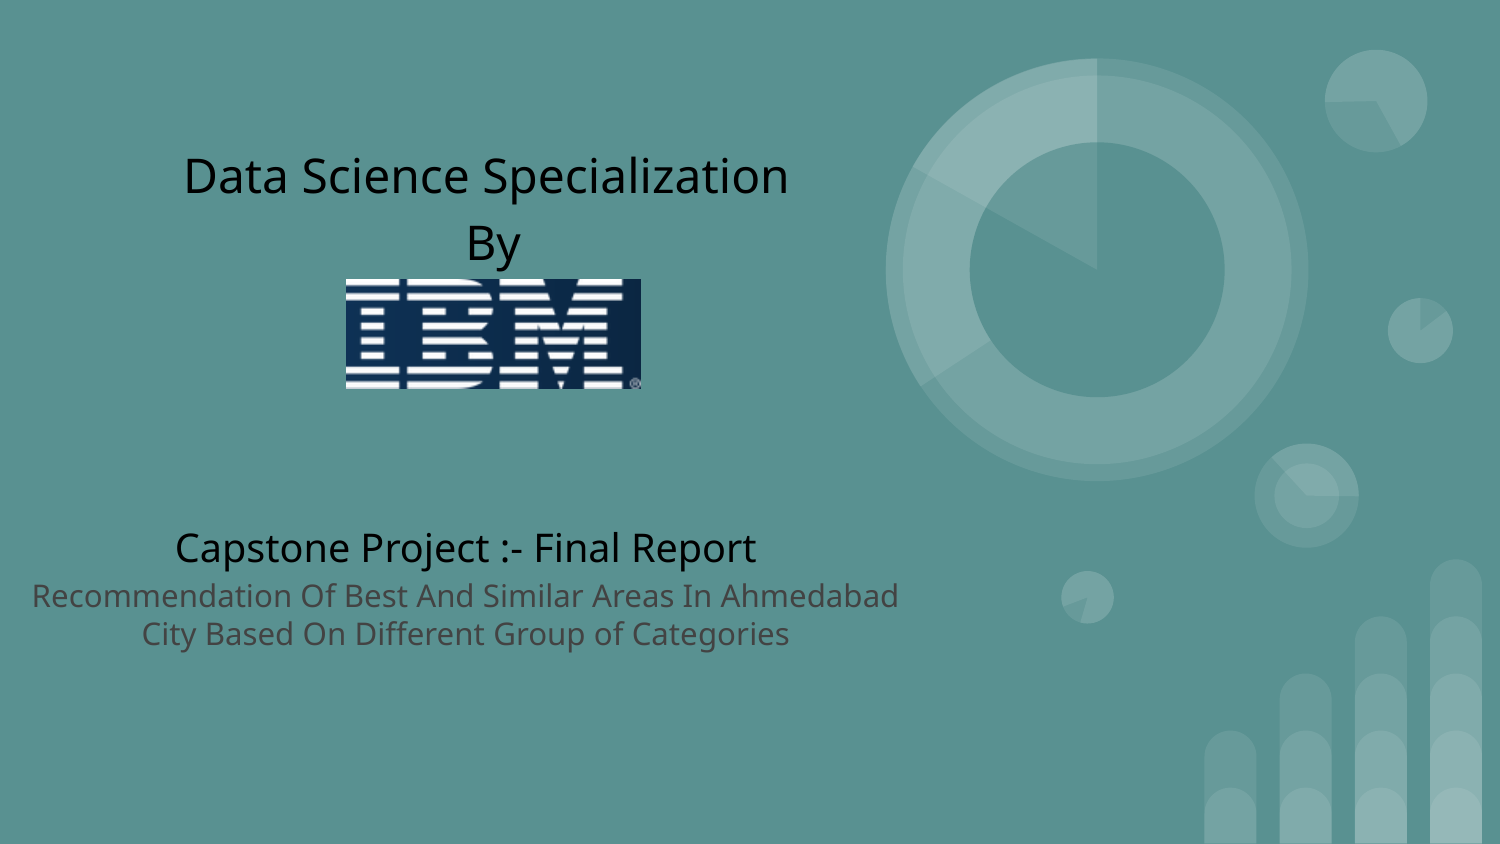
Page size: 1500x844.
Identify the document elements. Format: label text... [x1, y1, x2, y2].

subtitle Capstone Project :- Final Report Recommendation Of Best And Similar Areas In Ahmedabad City Based On Different Group of Categories [15, 500, 917, 715]
title Data Science Specialization By [127, 50, 860, 358]
picture [346, 279, 641, 390]
